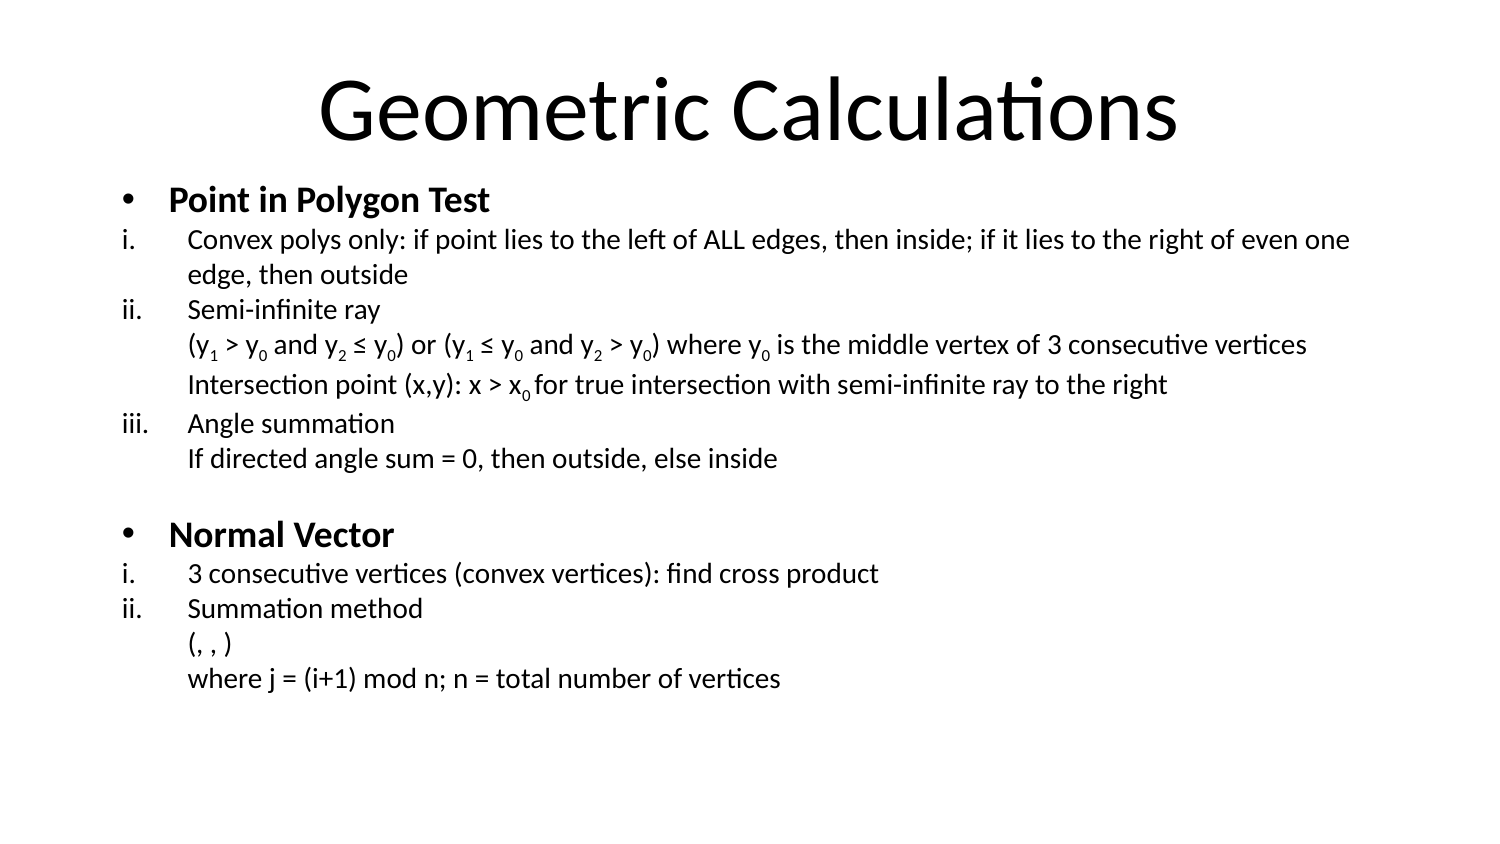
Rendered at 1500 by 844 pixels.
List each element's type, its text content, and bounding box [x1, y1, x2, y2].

title Geometric Calculations [75, 33, 1425, 175]
list [75, 196, 1425, 786]
